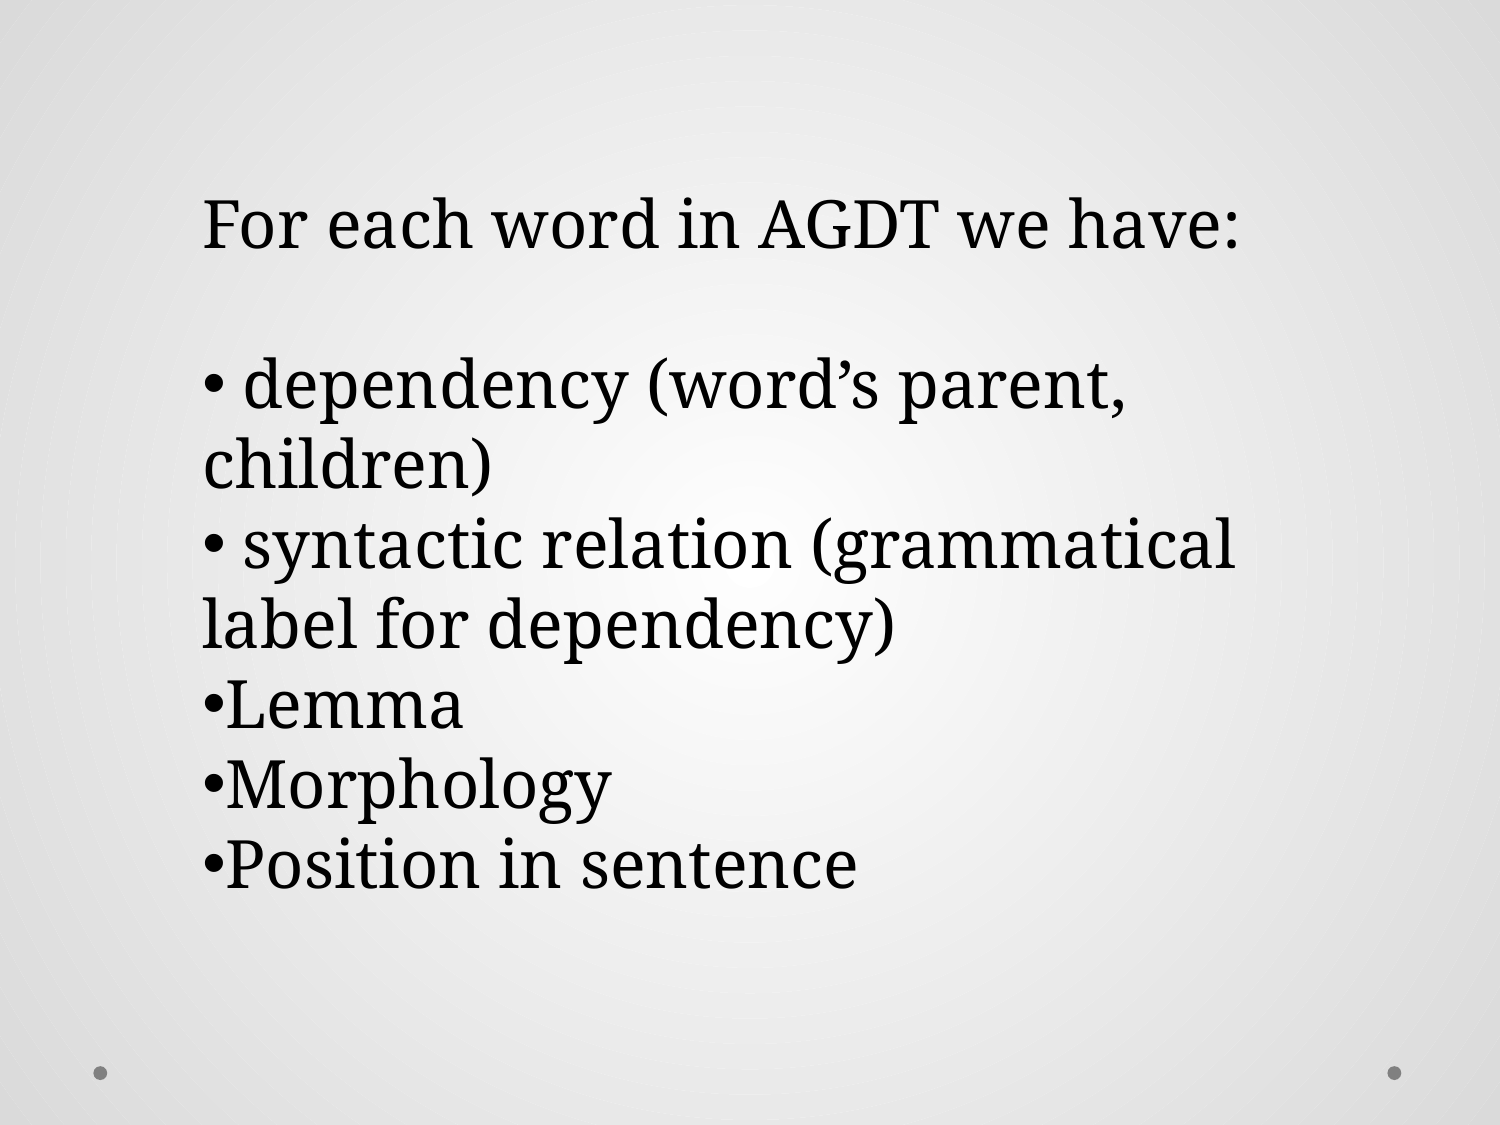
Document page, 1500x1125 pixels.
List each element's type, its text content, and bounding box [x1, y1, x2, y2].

text_box For each word in AGDT we have: dependency (word’s parent, children) syntactic relation (grammatical label for dependency) Lemma Morphology Position in sentence [187, 174, 1375, 910]
